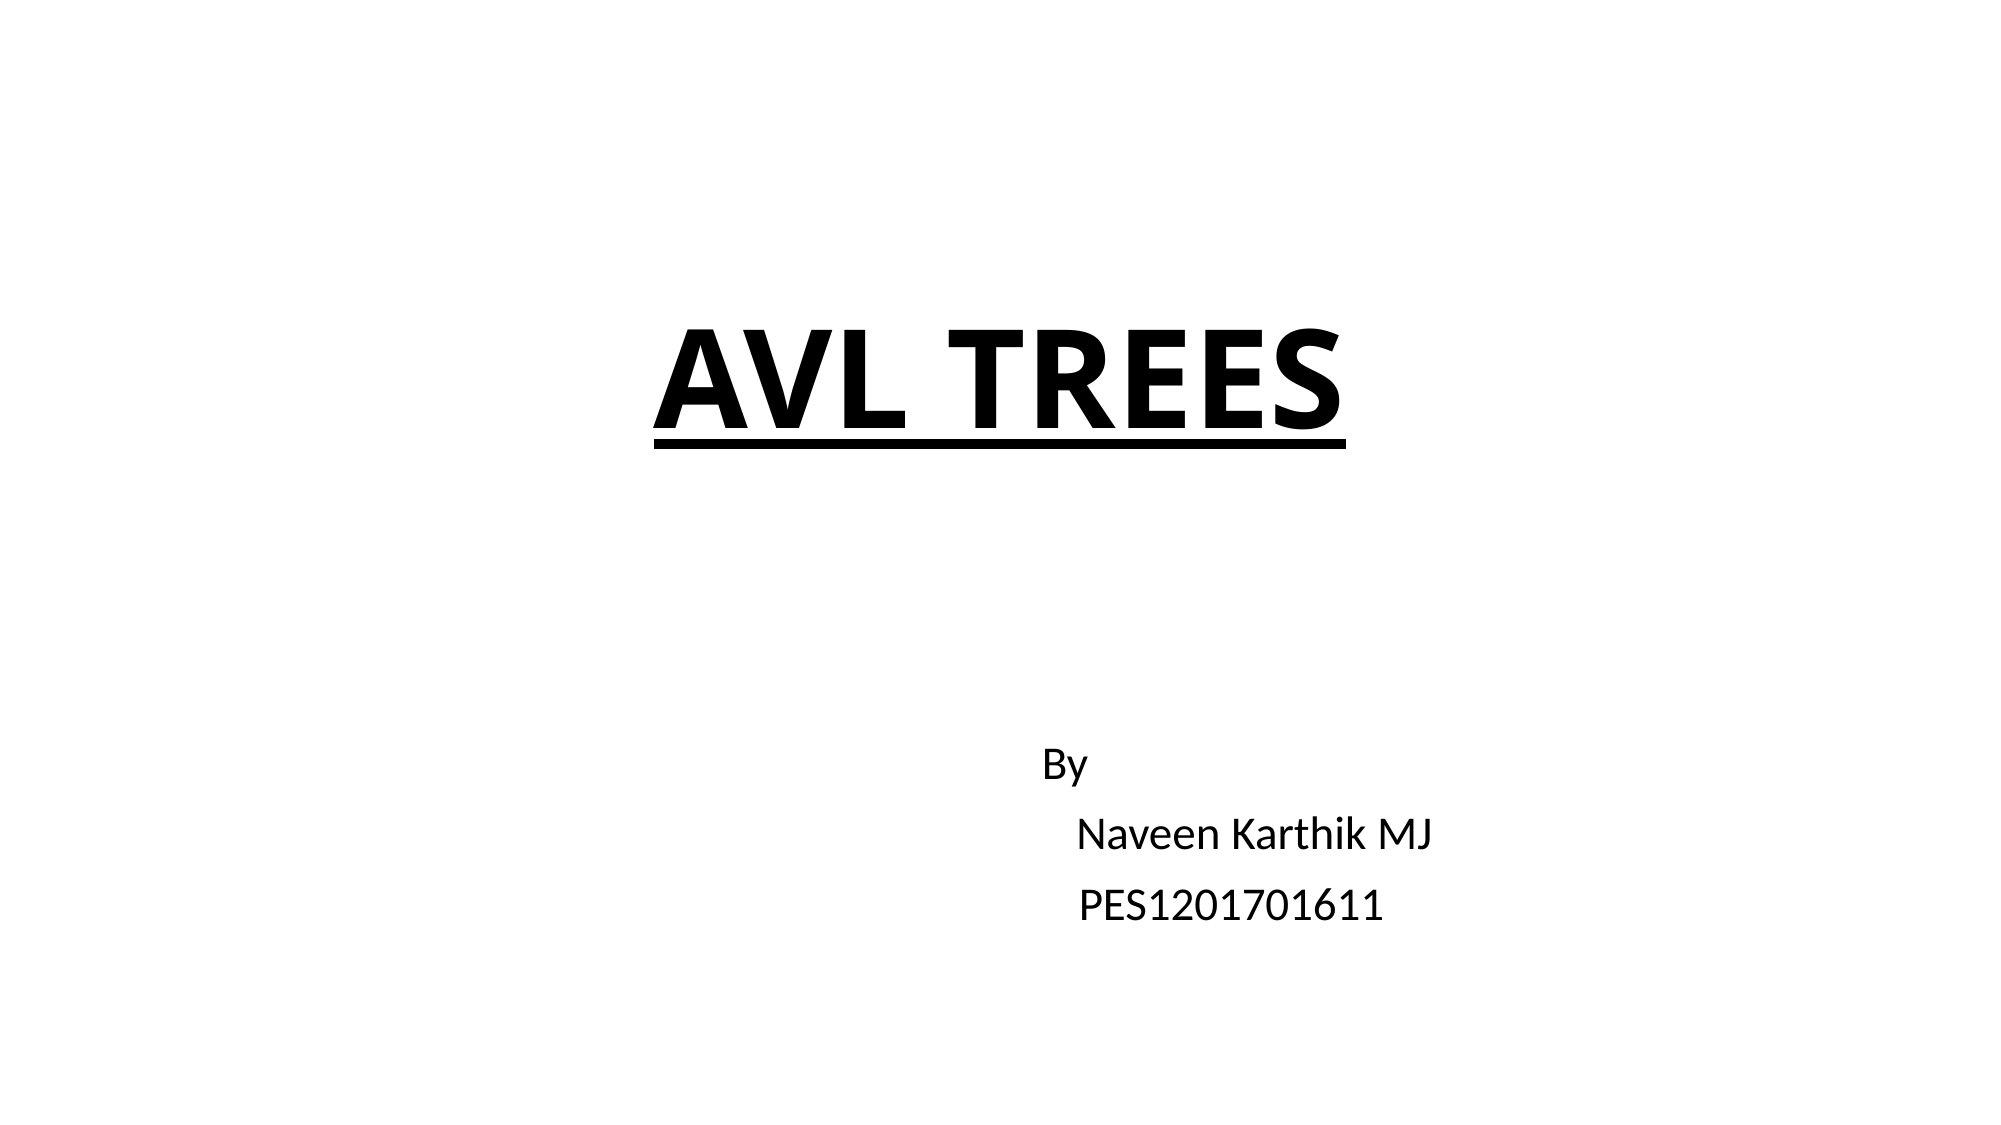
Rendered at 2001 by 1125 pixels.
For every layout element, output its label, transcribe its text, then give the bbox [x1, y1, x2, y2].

subtitle By Naveen Karthik MJ PES1201701611 [249, 590, 1750, 941]
title AVL TREES [249, 184, 1750, 466]
